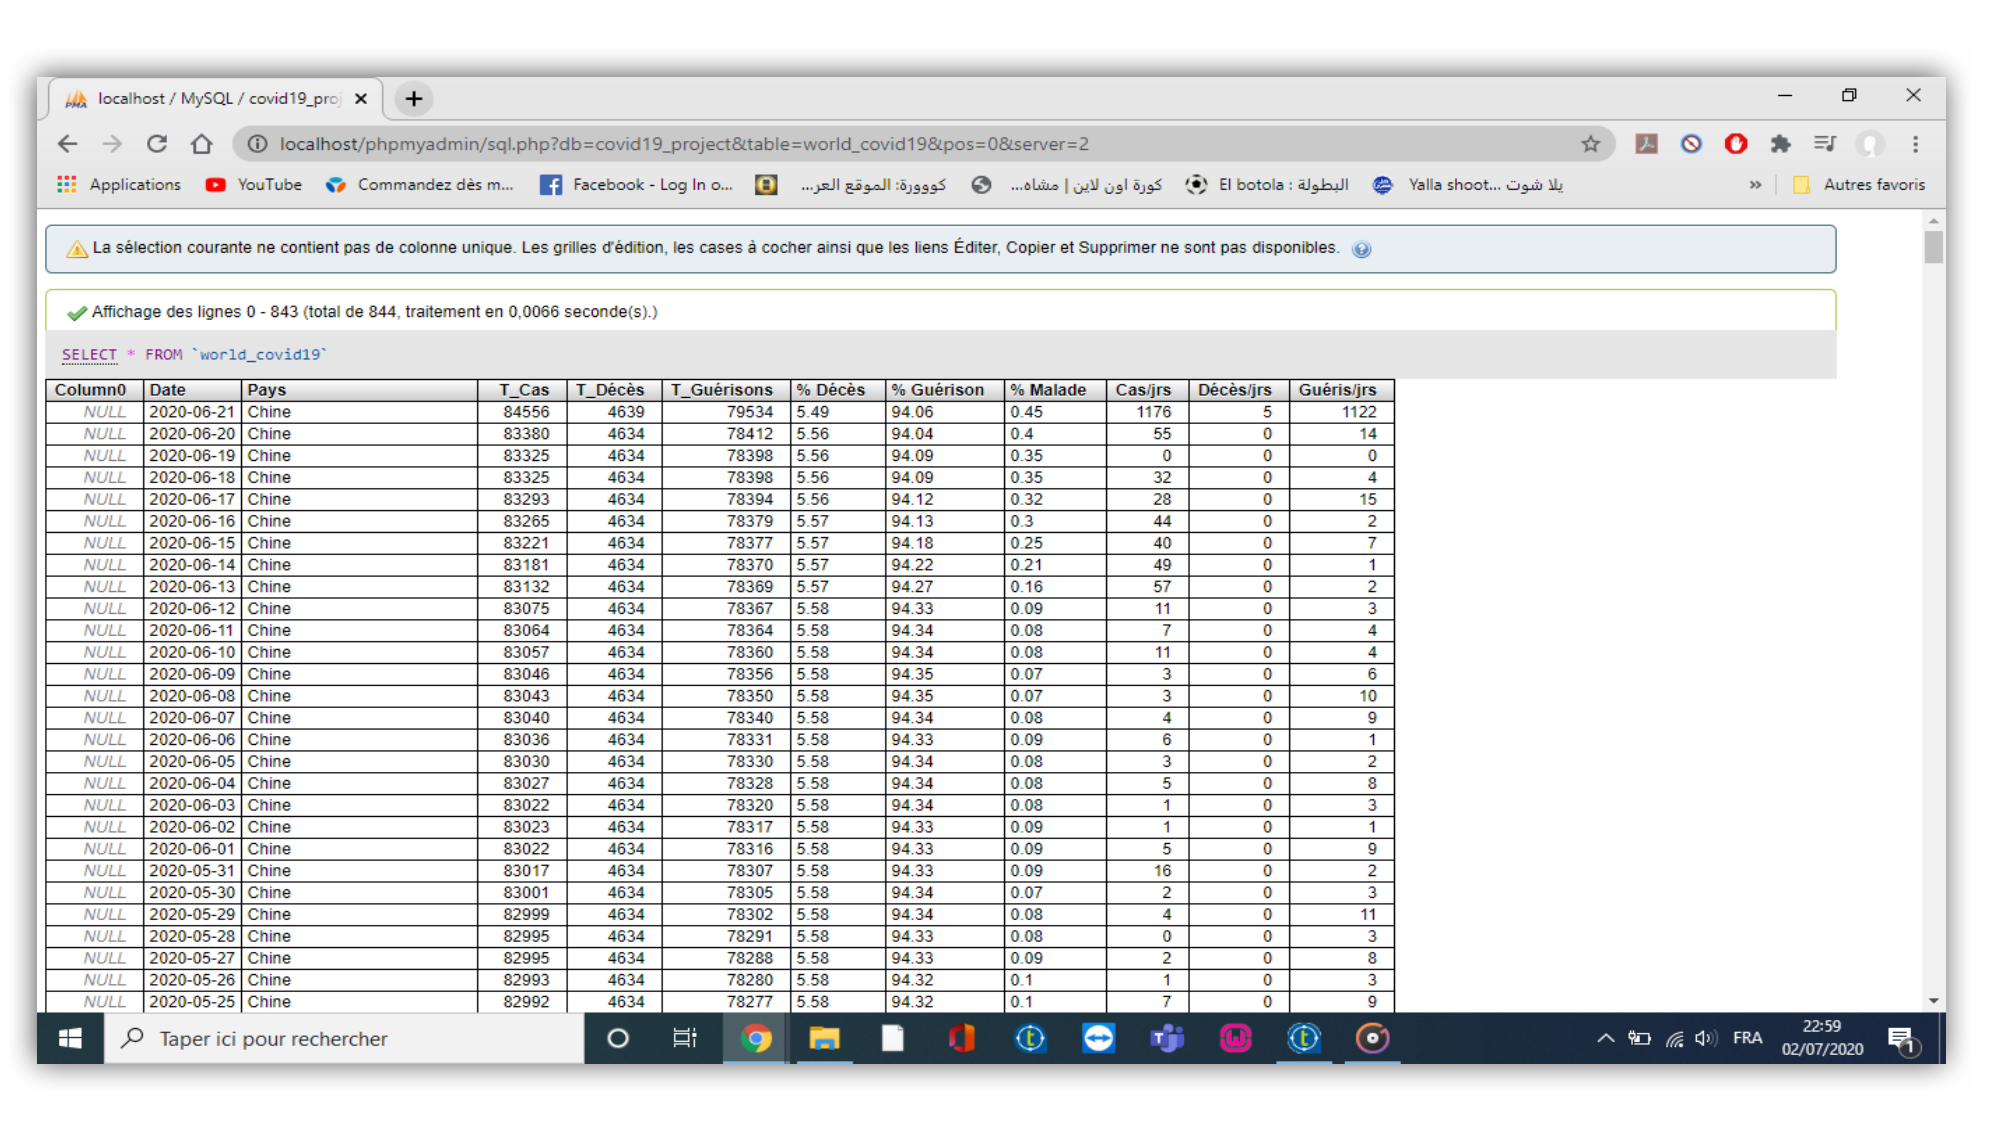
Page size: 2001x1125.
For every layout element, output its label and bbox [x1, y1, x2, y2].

picture [37, 77, 1946, 1064]
